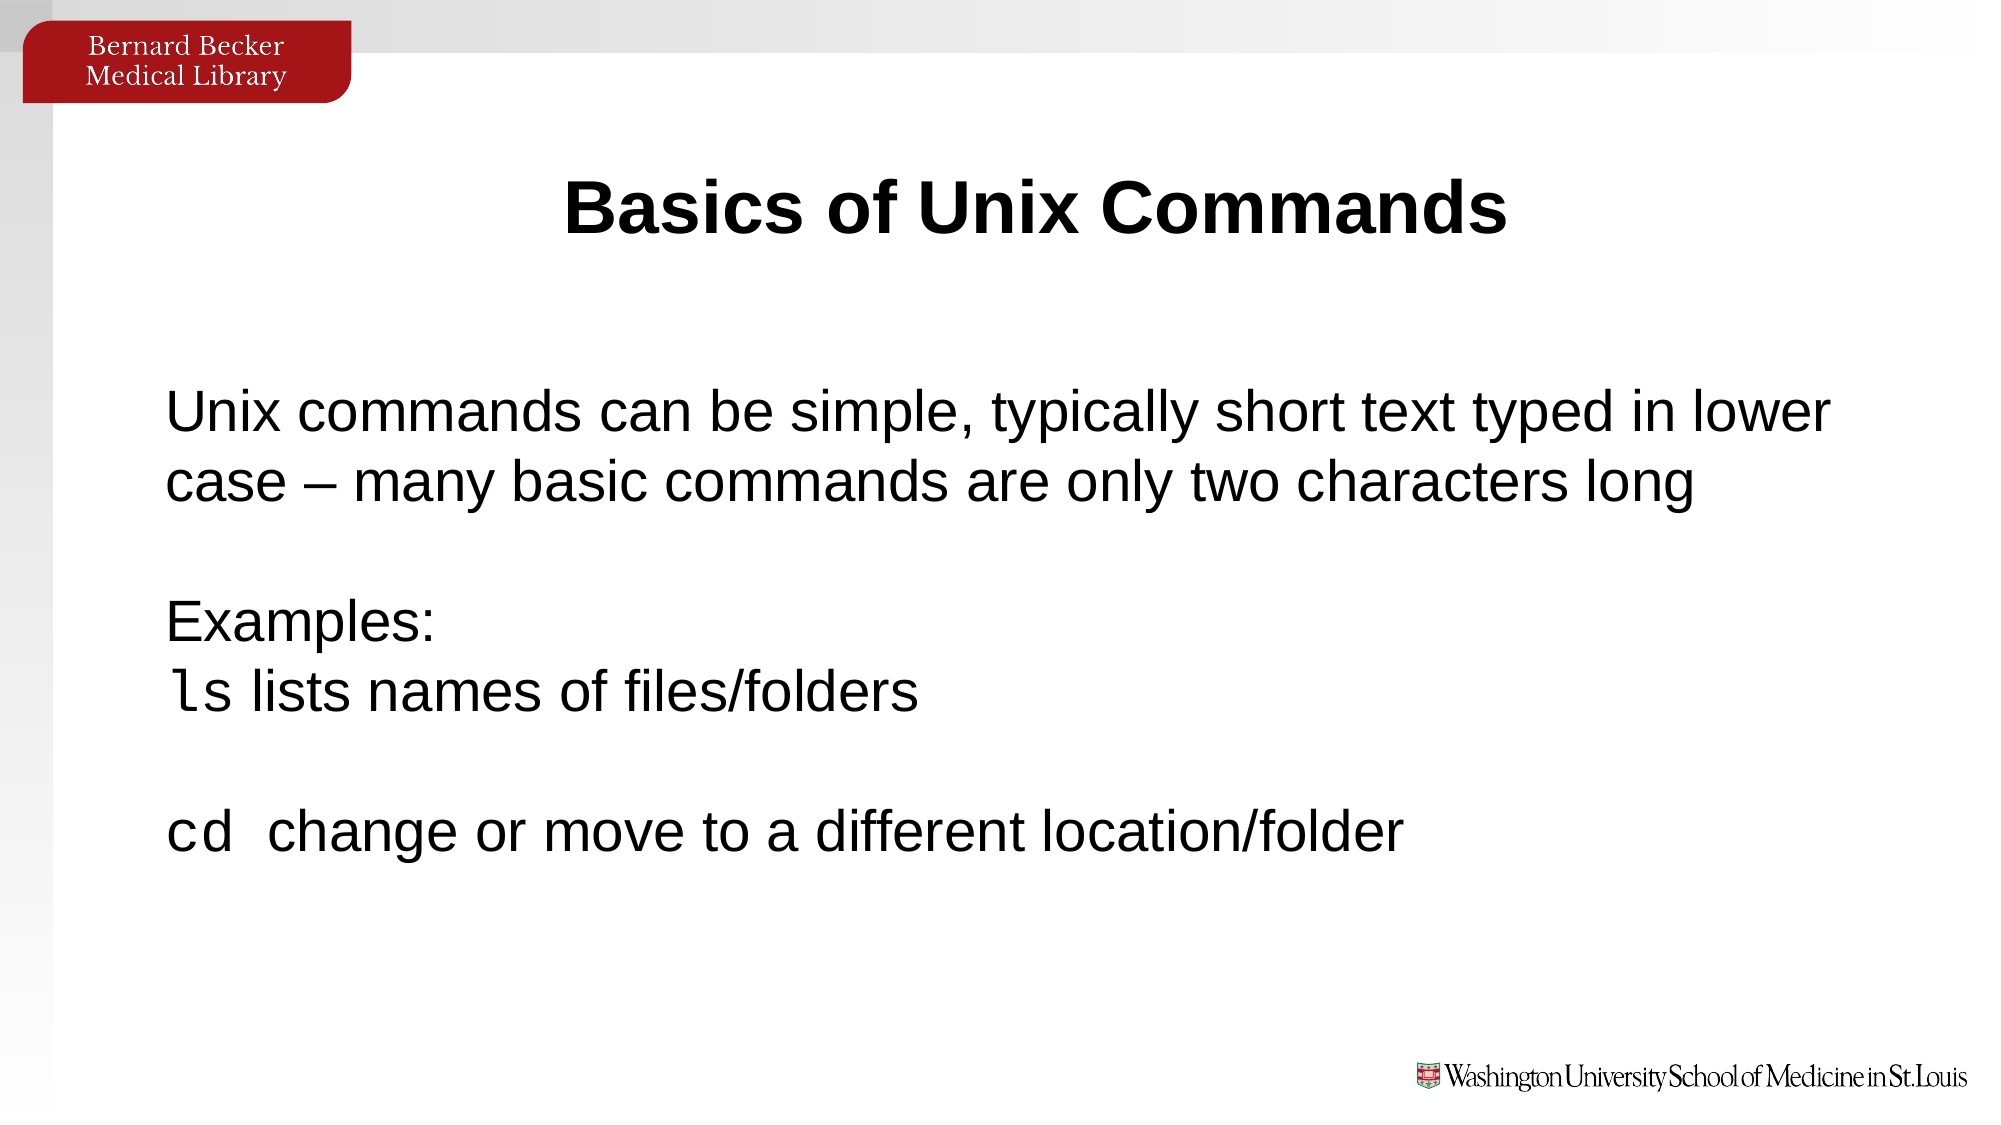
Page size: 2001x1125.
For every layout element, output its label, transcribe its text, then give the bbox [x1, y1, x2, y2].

title Basics of Unix Commands [121, 103, 1953, 255]
picture [83, 28, 288, 95]
text_box Unix commands can be simple, typically short text typed in lower case – many basic commands are only two characters long Examples: ls lists names of files/folders cd change or move to a different location/folder [132, 365, 1891, 870]
picture [1417, 1062, 1967, 1092]
